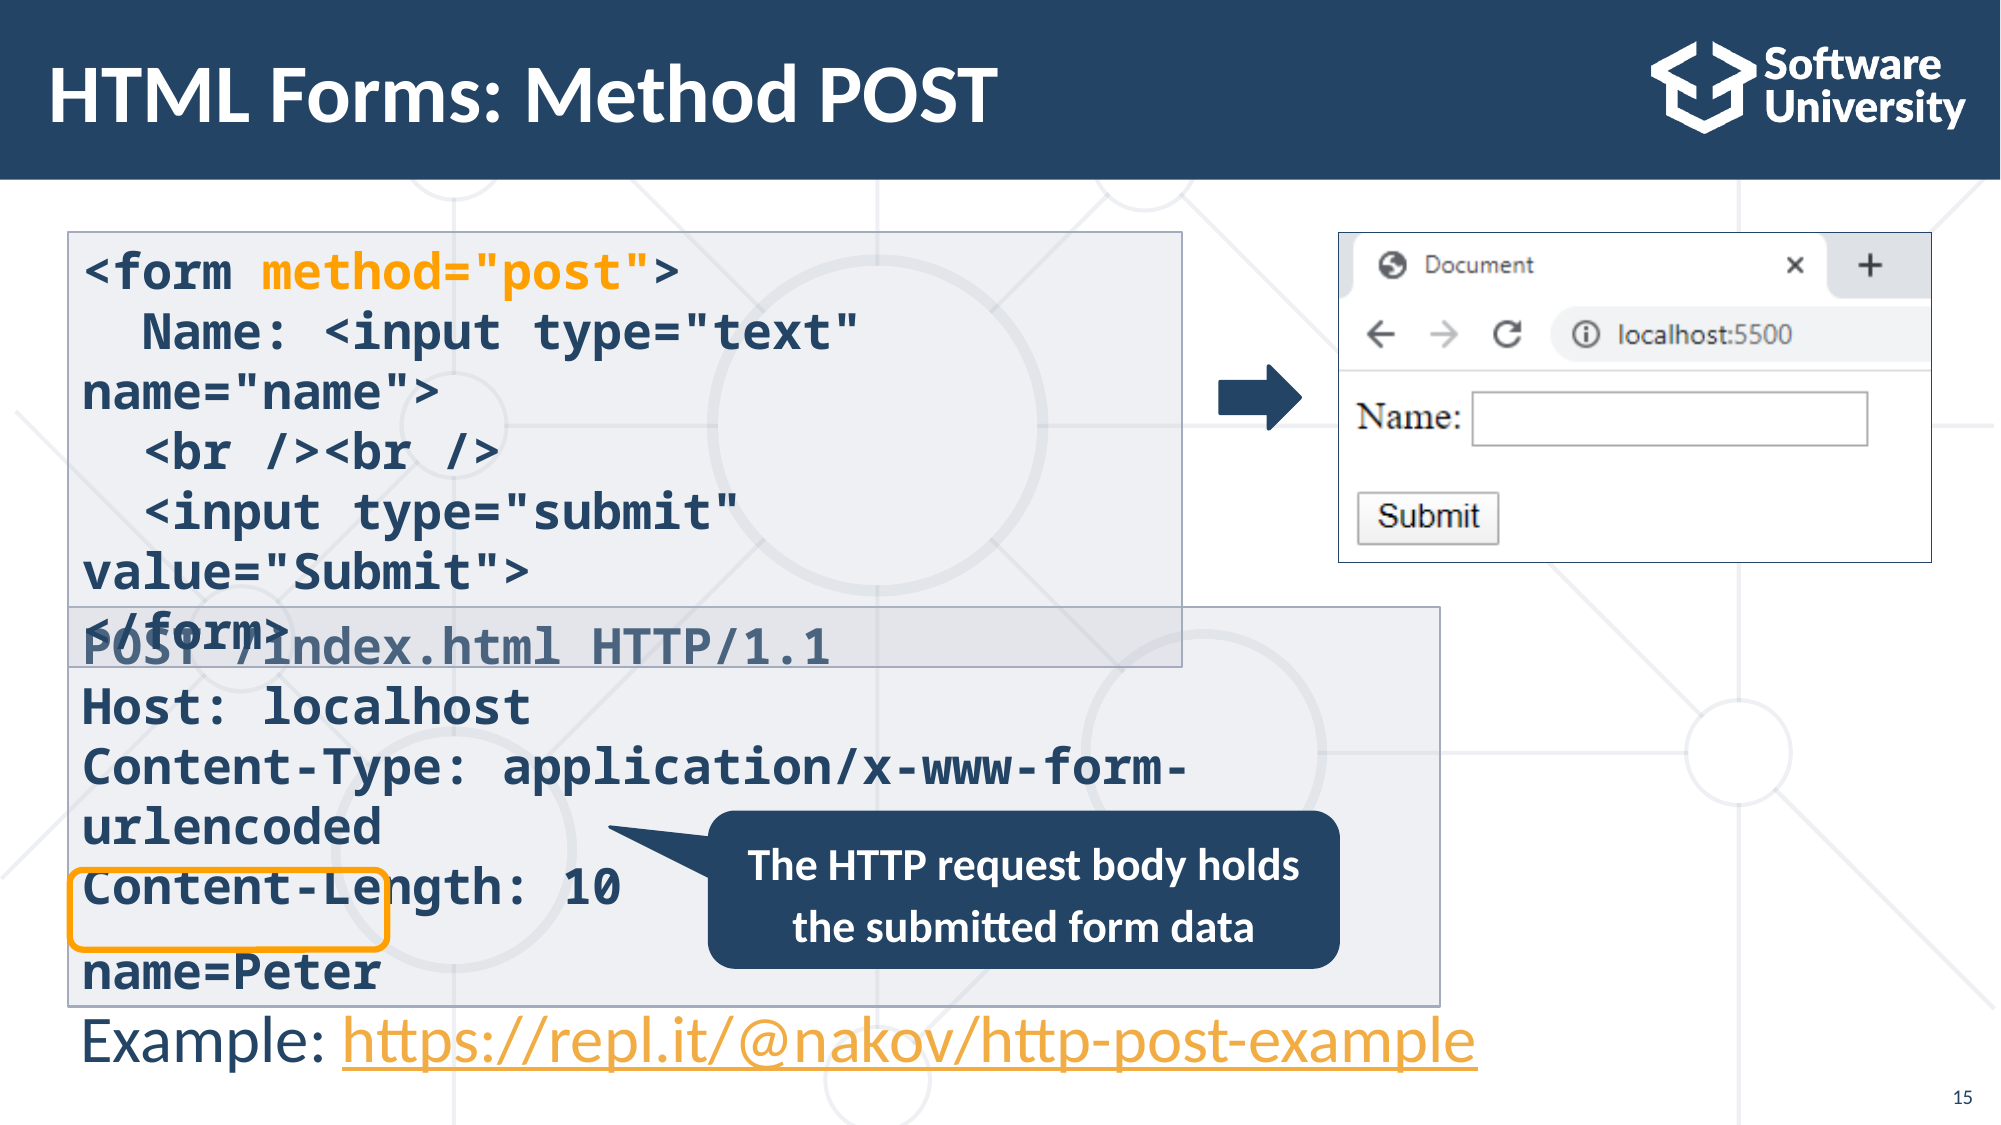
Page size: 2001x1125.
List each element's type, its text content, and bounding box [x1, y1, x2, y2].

text_box [1218, 364, 1303, 431]
text_box [67, 867, 390, 952]
text_box <form method="post"> Name: <input type="text" name="name"> <br /><br /> <input type="submit" value="Submit"> </form> [67, 232, 1182, 667]
text_box The HTTP request body holds the submitted form data [607, 809, 1341, 970]
picture [1651, 41, 1966, 134]
text_box Example: https://repl.it/@nakov/http-post-example [65, 988, 1493, 1083]
title HTML Forms: Method POST [31, 16, 1625, 162]
text_box POST /index.html HTTP/1.1 Host: localhost Content-Type: application/x-www-form-urlencoded Content-Length: 10 name=Peter [67, 606, 1441, 988]
slide_number 15 [1927, 1067, 1989, 1117]
picture [1338, 231, 1933, 563]
